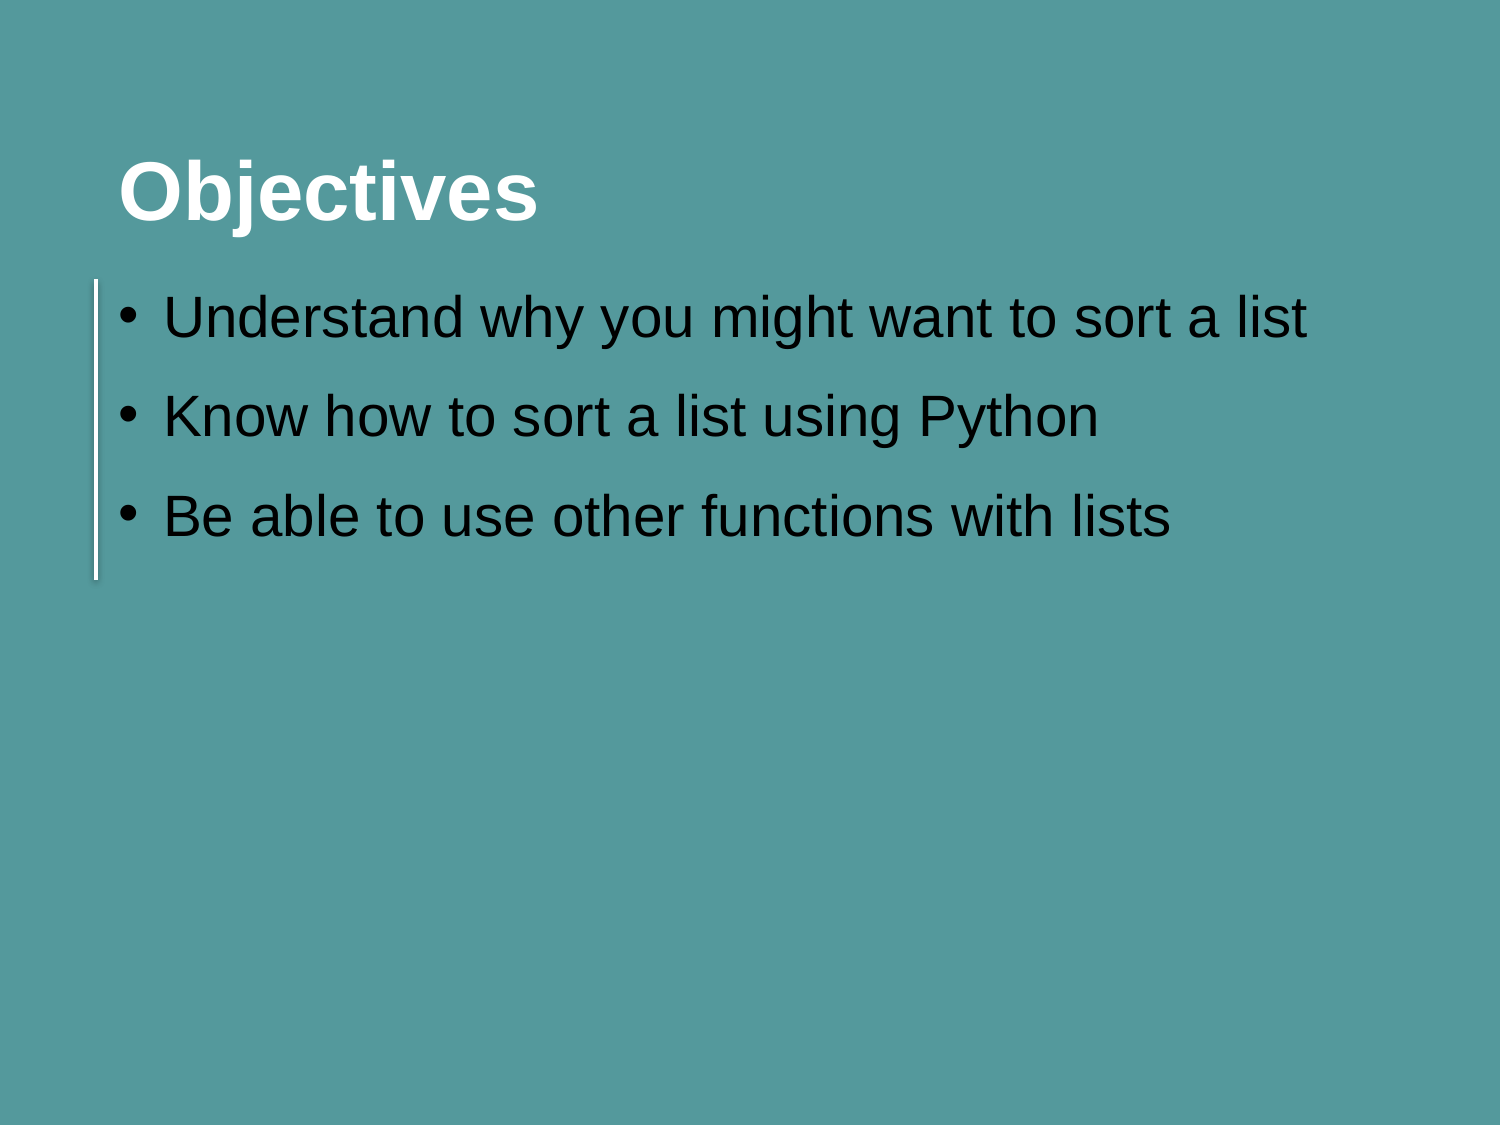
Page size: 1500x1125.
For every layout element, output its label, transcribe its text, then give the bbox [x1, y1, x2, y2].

list Understand why you might want to sort a list Know how to sort a list using Python Be able to use other functions with lists [118, 279, 1409, 1087]
list Objectives [118, 148, 1401, 259]
